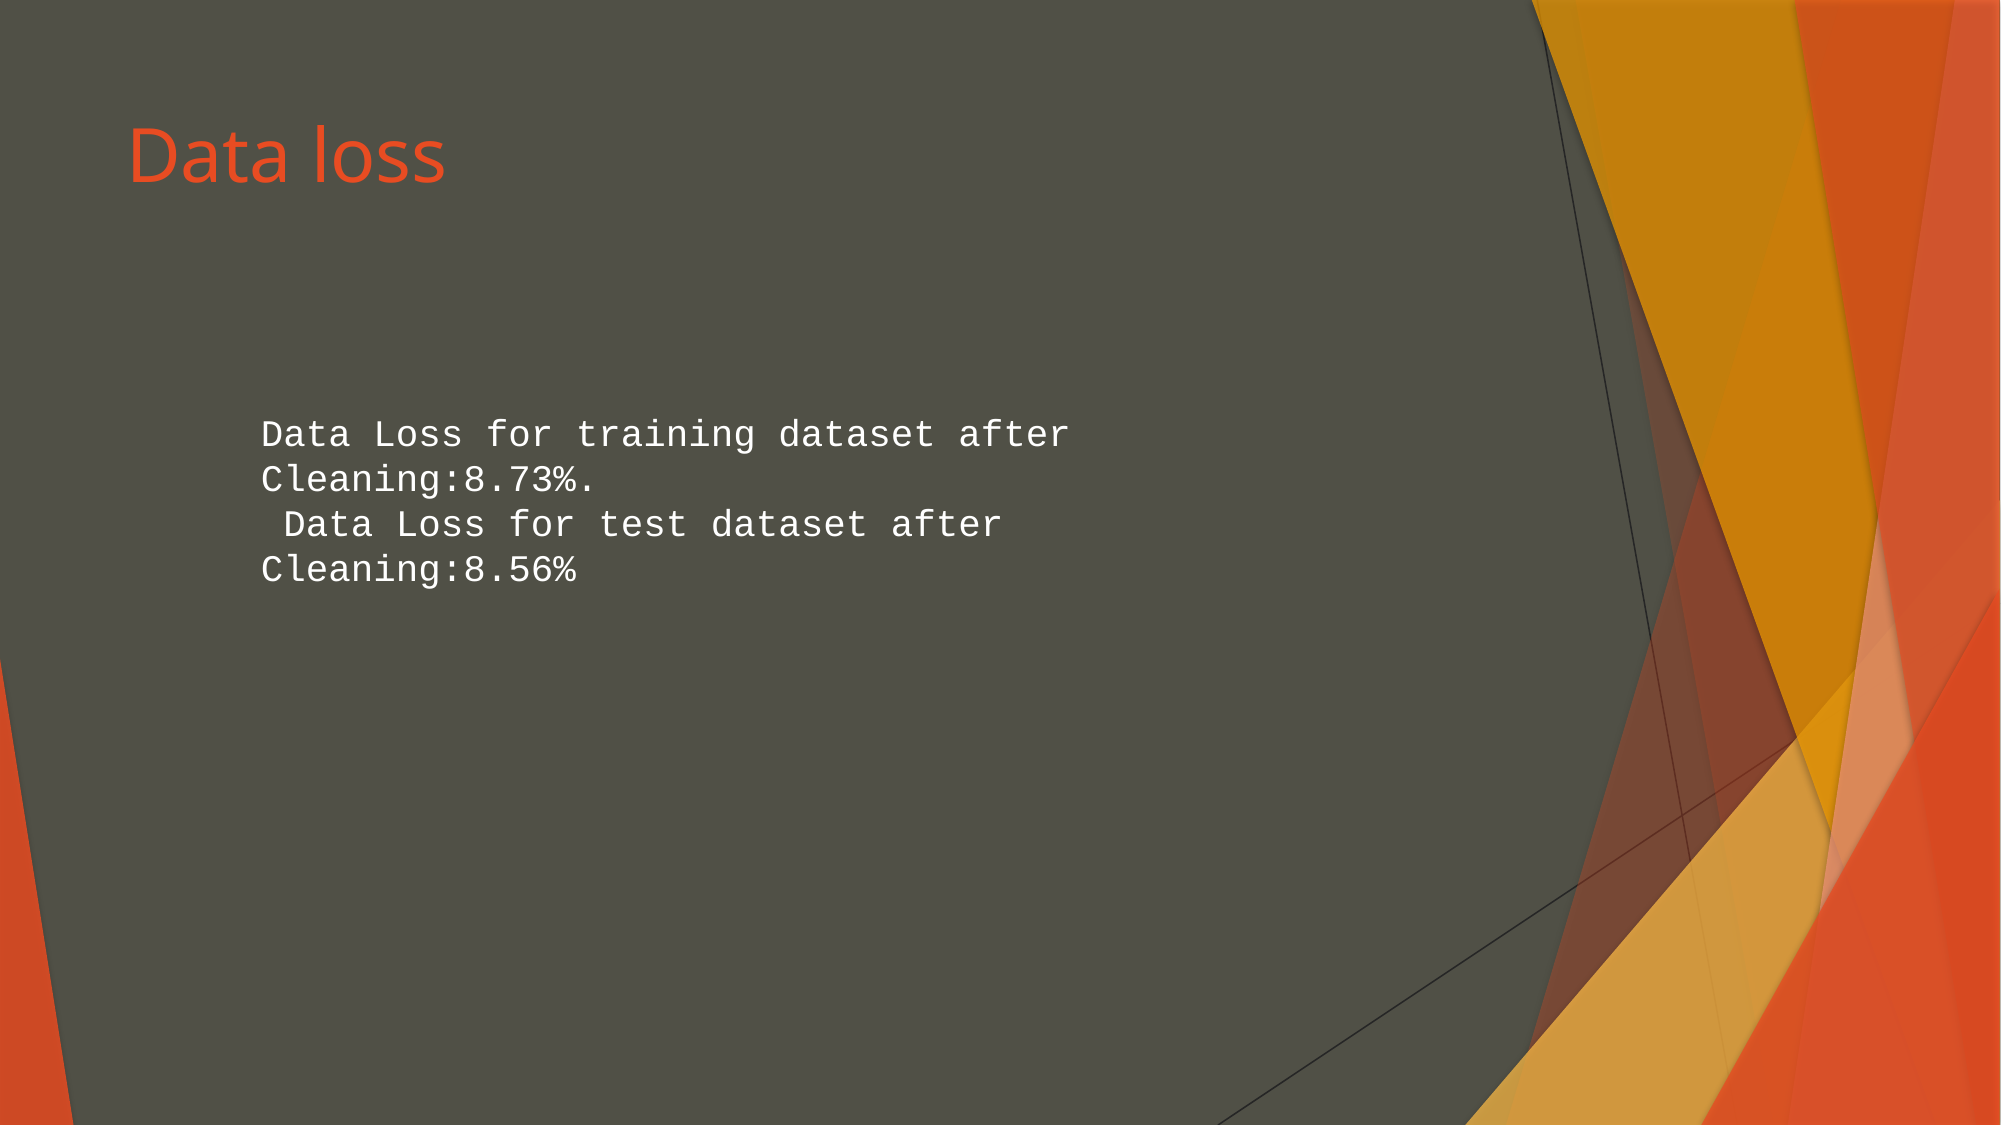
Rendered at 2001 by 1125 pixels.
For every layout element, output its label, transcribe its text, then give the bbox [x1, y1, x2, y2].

text_box Data Loss for training dataset after Cleaning:8.73%. Data Loss for test dataset after Cleaning:8.56% [246, 401, 1248, 597]
title Data loss [111, 99, 1522, 317]
